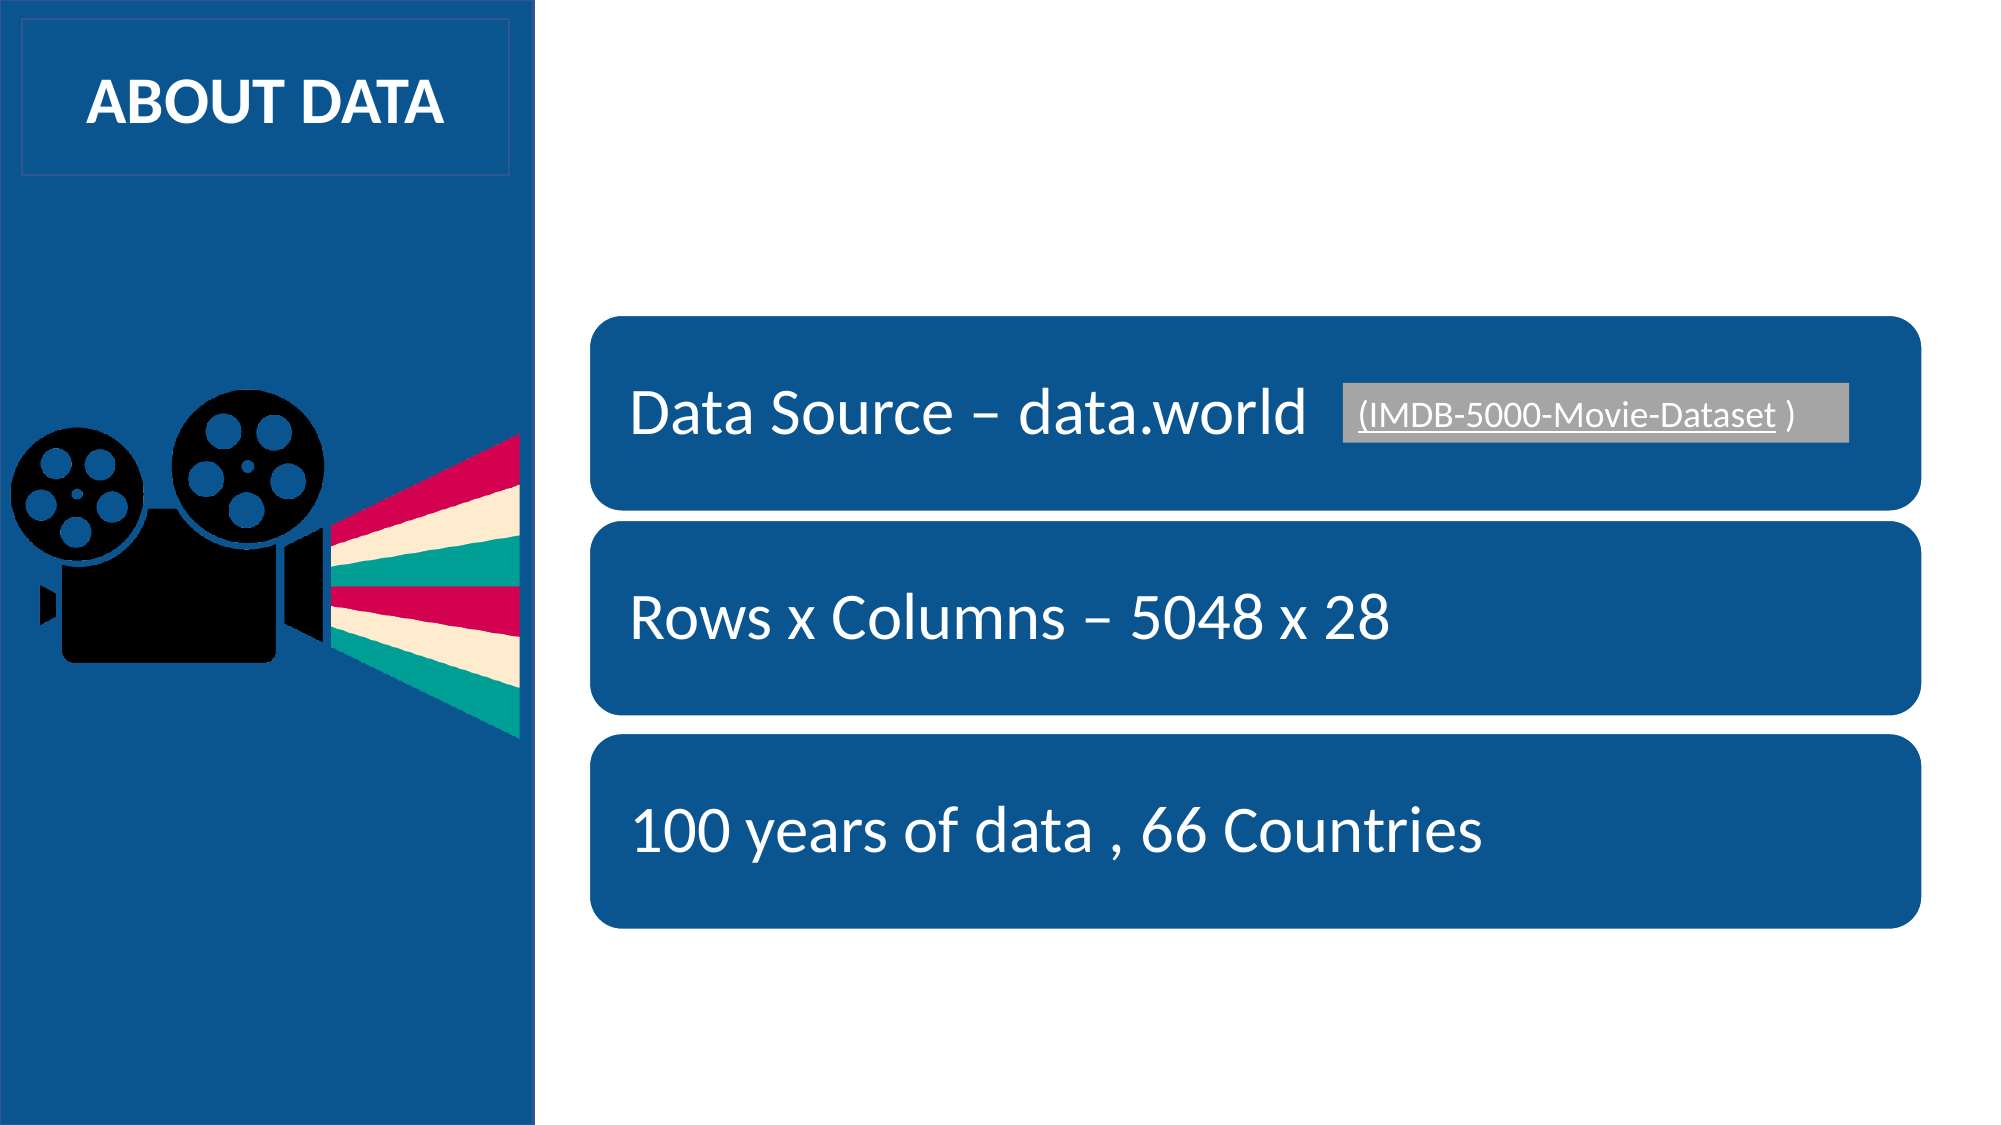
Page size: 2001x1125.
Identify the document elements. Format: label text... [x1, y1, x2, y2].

text_box [0, 0, 535, 1125]
text_box 100 years of data , 66 Countries [587, 732, 1924, 931]
text_box Rows x Columns – 5048 x 28 [587, 518, 1924, 718]
picture [0, 379, 534, 746]
text_box ABOUT DATA [21, 18, 510, 176]
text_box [588, 314, 1923, 512]
